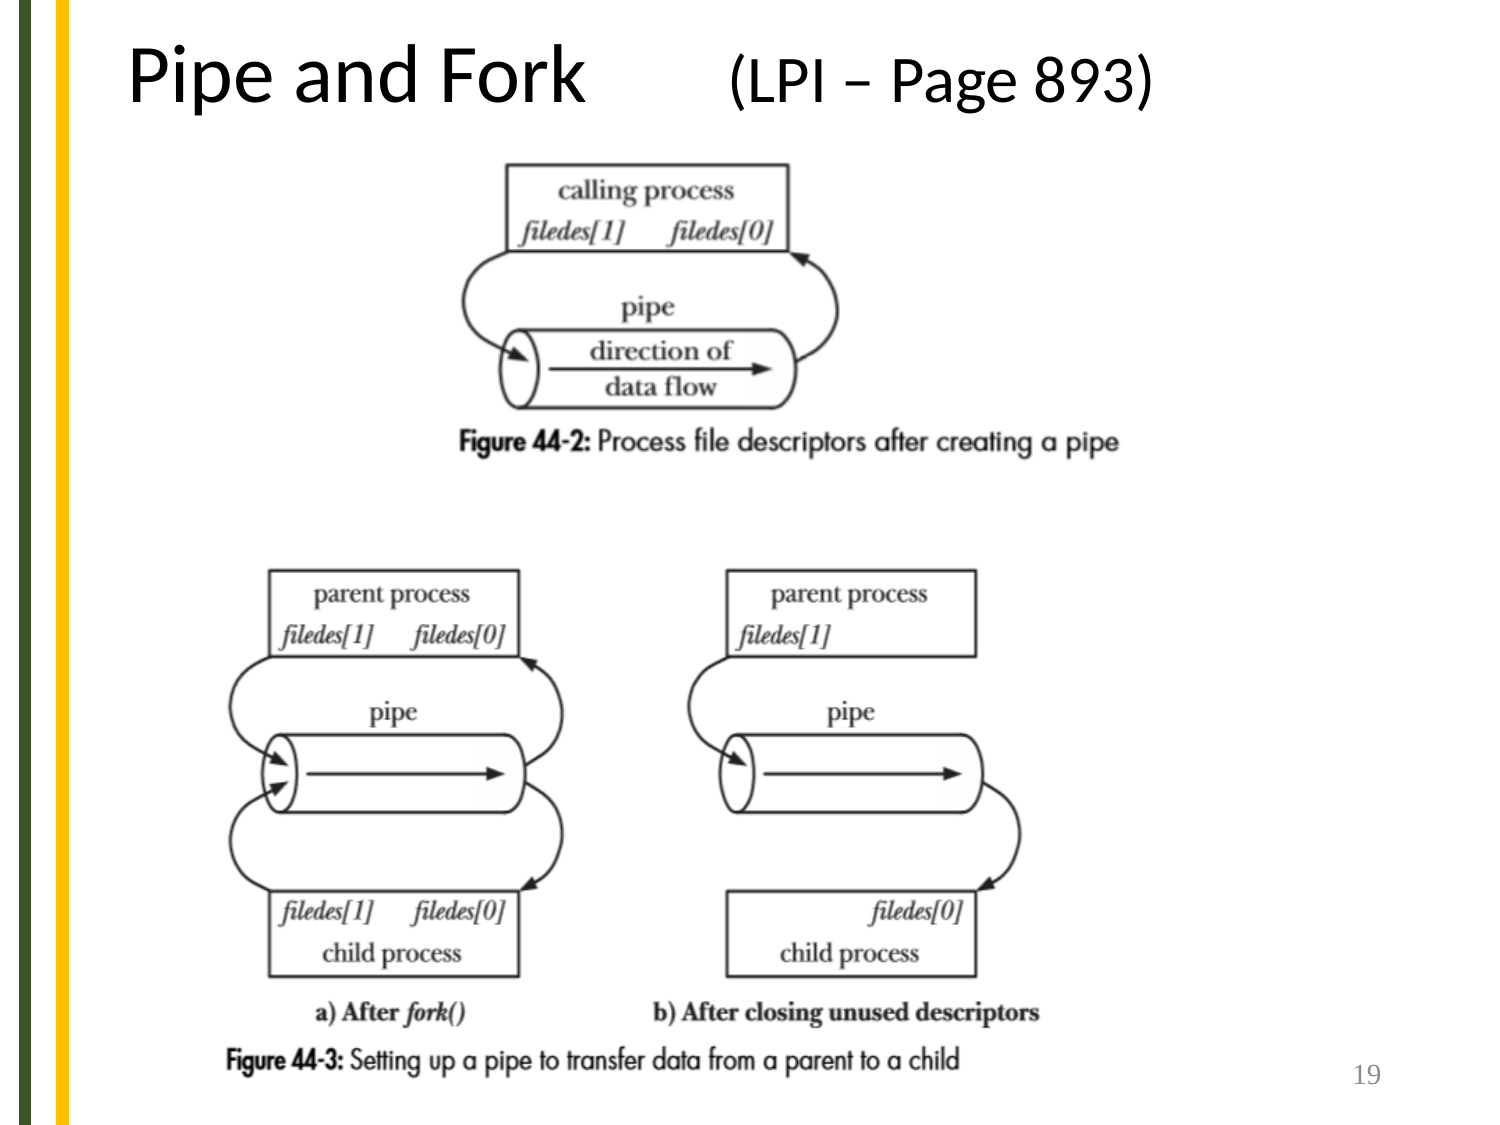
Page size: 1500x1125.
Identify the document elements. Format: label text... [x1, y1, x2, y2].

slide_number 19 [1059, 1042, 1397, 1103]
picture [168, 512, 1119, 1086]
picture [433, 149, 1175, 474]
title Pipe and Fork (LPI – Page 893) [112, 0, 1175, 150]
